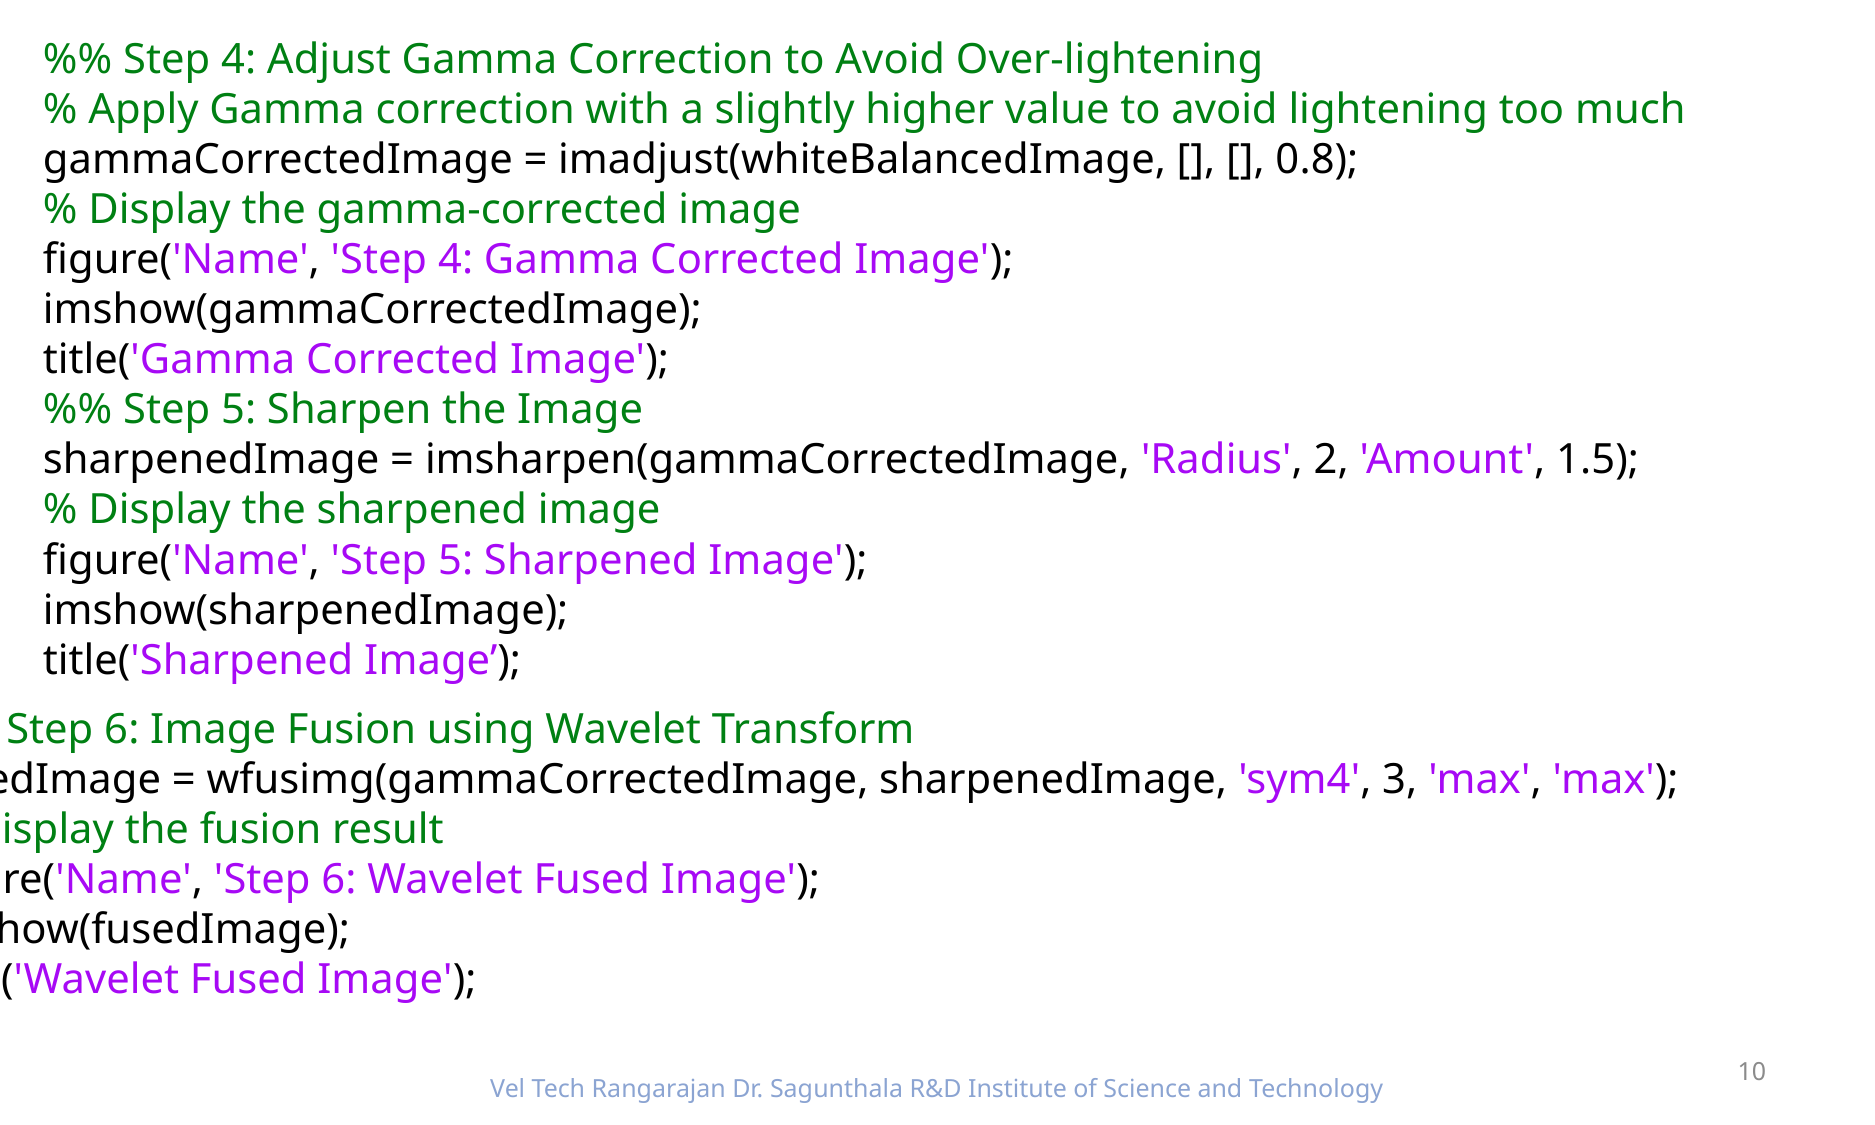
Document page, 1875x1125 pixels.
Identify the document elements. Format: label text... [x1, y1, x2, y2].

footer Vel Tech Rangarajan Dr. Sagunthala R&D Institute of Science and Technology [0, 1059, 1875, 1120]
text_box %% Step 4: Adjust Gamma Correction to Avoid Over-lightening % Apply Gamma correction with a slightly higher value to avoid lightening too much gammaCorrectedImage = imadjust(whiteBalancedImage, [], [], 0.8); % Display the gamma-corrected image figure('Name', 'Step 4: Gamma Corrected Image'); imshow(gammaCorrectedImage); title('Gamma Corrected Image'); %% Step 5: Sharpen the Image sharpenedImage = imsharpen(gammaCorrectedImage, 'Radius', 2, 'Amount', 1.5); % Display the sharpened image figure('Name', 'Step 5: Sharpened Image'); imshow(sharpenedImage); title('Sharpened Image’); [27, 24, 1816, 830]
slide_number 10 [1343, 1042, 1782, 1103]
text_box %% Step 6: Image Fusion using Wavelet Transform fusedImage = wfusimg(gammaCorrectedImage, sharpenedImage, 'sym4', 3, 'max', 'max'); % Display the fusion result figure('Name', 'Step 6: Wavelet Fused Image'); imshow(fusedImage); title('Wavelet Fused Image'); [0, 693, 1694, 1009]
